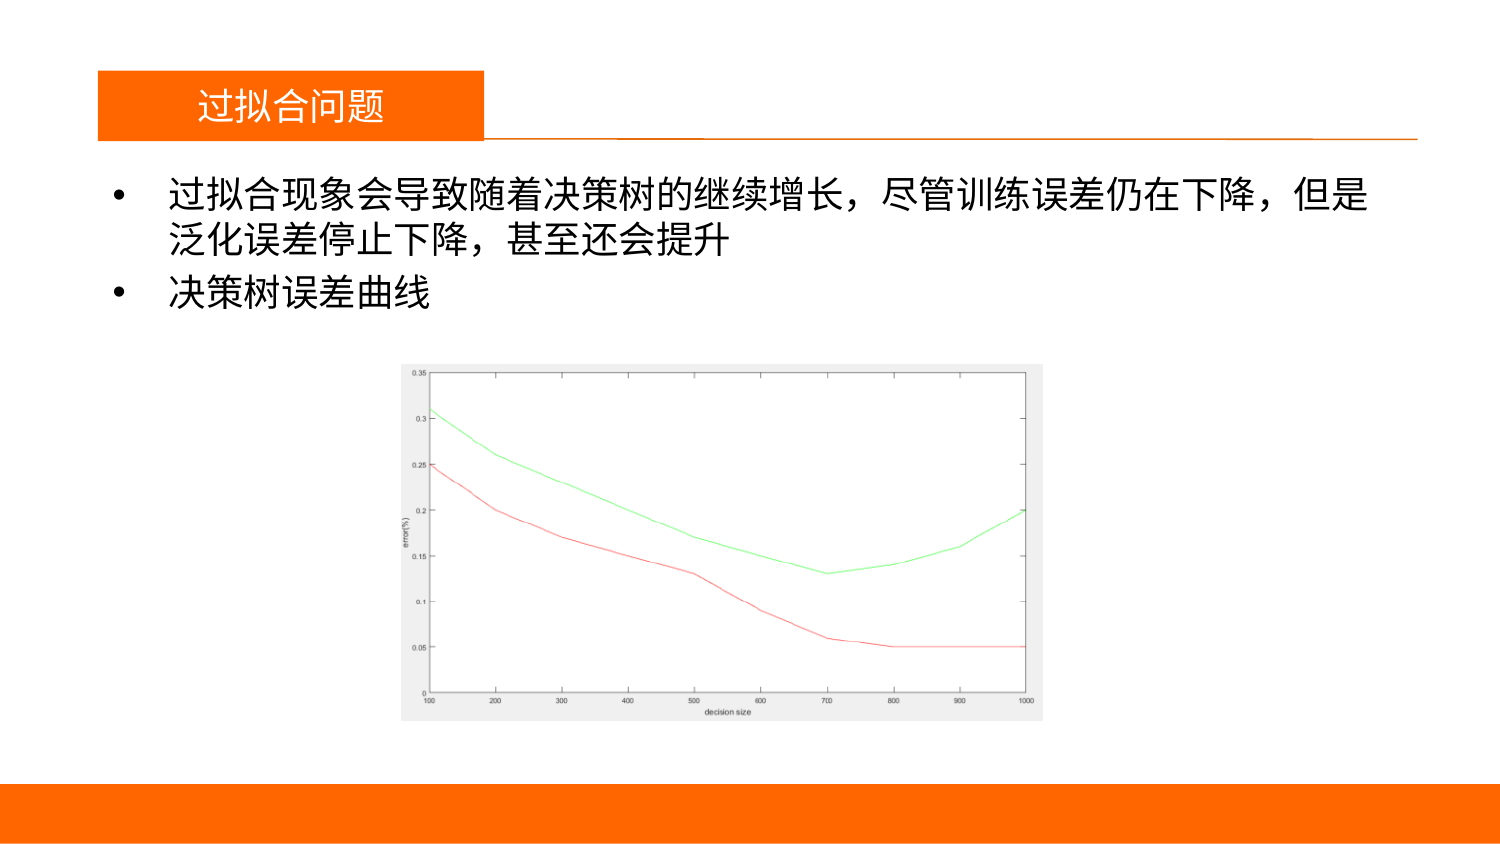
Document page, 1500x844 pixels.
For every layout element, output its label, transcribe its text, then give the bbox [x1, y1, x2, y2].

picture [401, 364, 1044, 721]
text_box [0, 782, 1500, 844]
text_box [99, 70, 130, 147]
text_box 过拟合现象会导致随着决策树的继续增长，尽管训练误差仍在下降，但是泛化误差停止下降，甚至还会提升 决策树误差曲线 [97, 164, 1418, 322]
text_box 过拟合问题 [96, 68, 486, 143]
